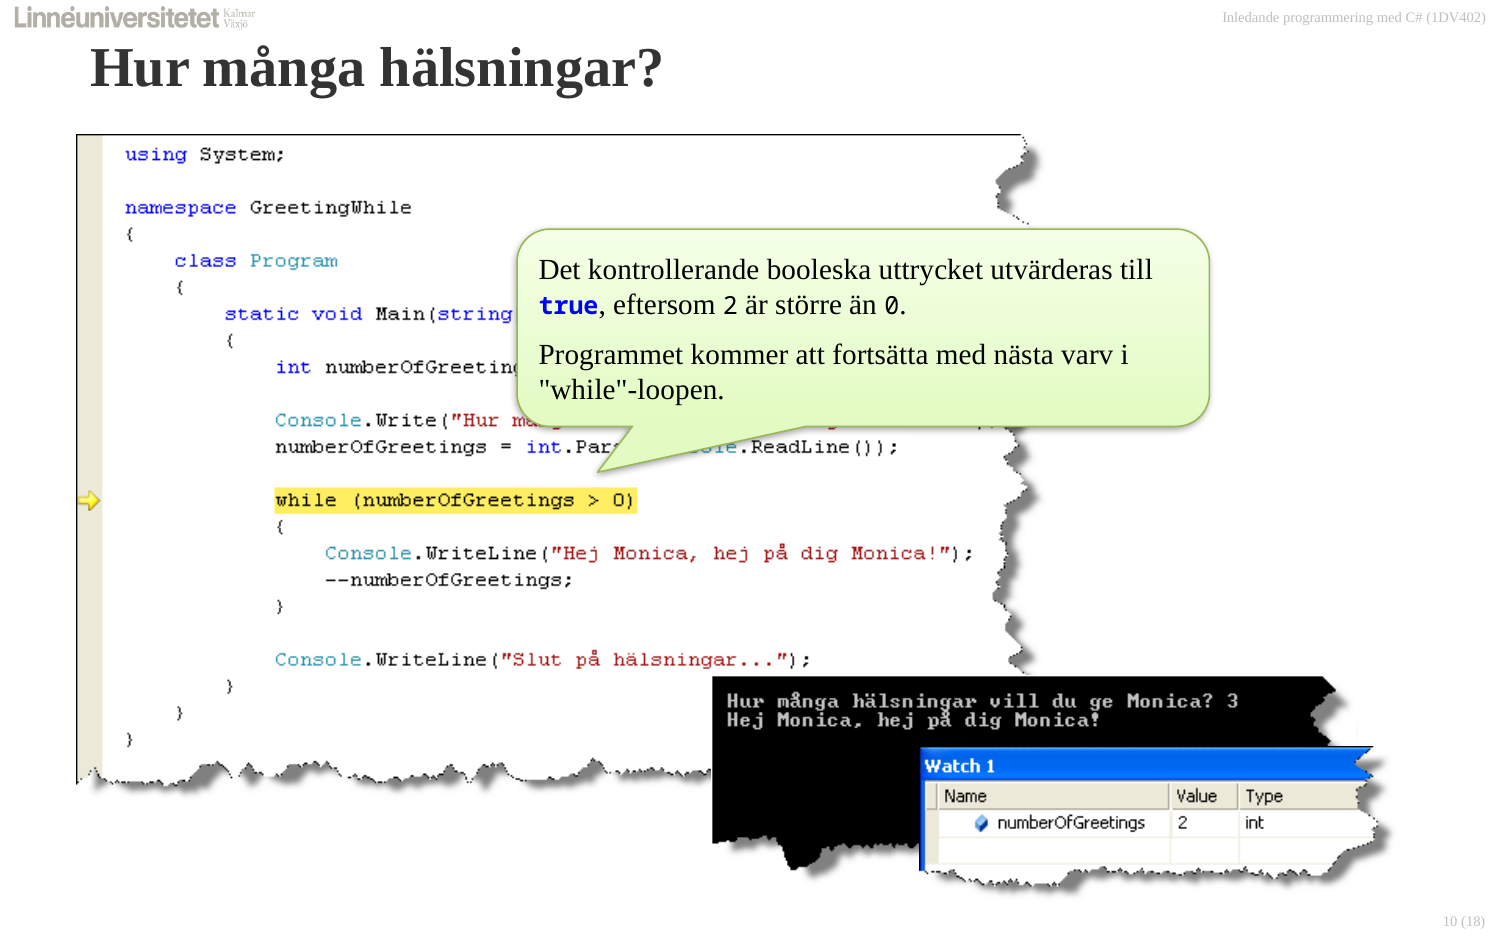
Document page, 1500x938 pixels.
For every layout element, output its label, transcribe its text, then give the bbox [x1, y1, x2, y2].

text_box Det kontrollerande booleska uttrycket utvärderas till true, eftersom 2 är större än 0. Programmet kommer att fortsätta med nästa varv i "while"-loopen. [1057, 229, 1210, 427]
picture [76, 133, 1397, 902]
title Hur många hälsningar? [74, 15, 1426, 115]
